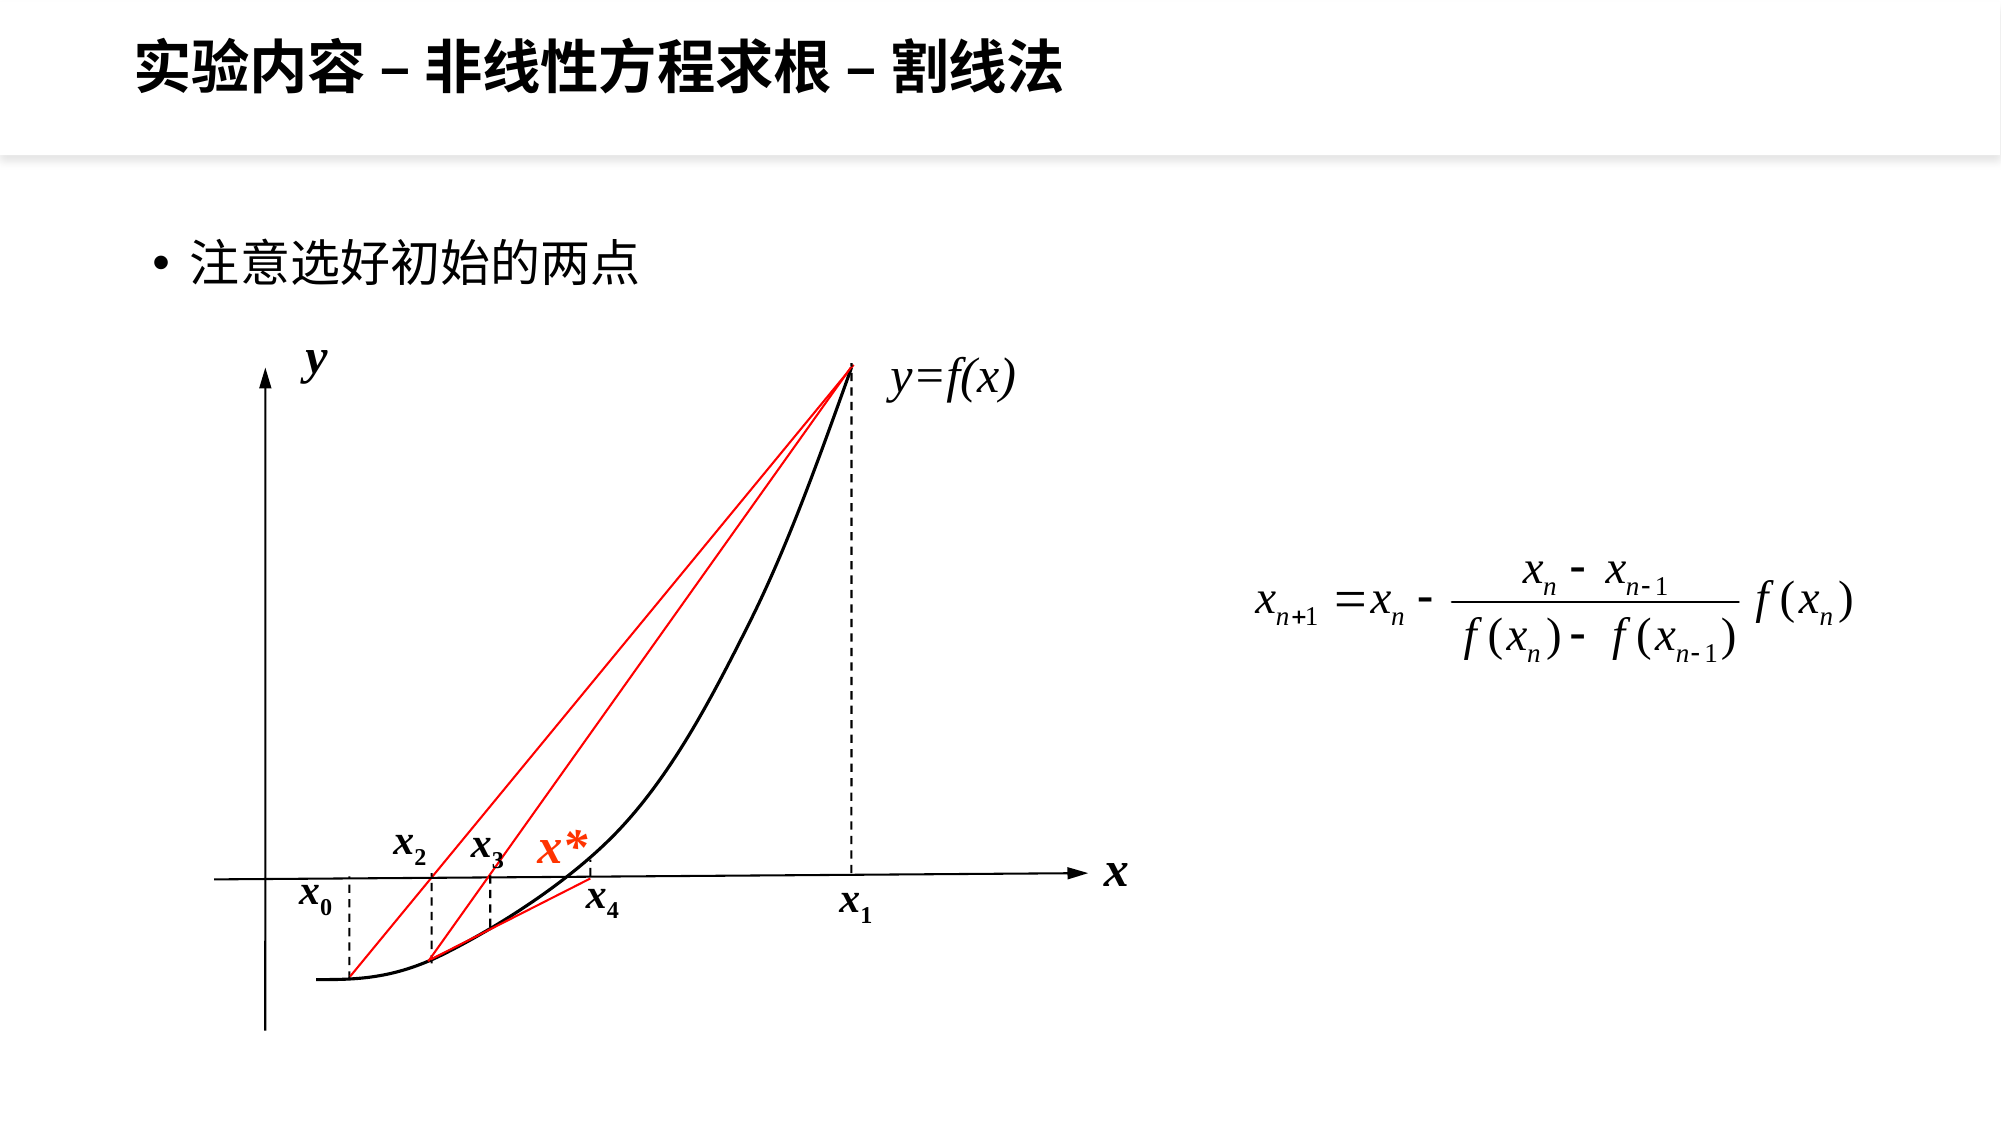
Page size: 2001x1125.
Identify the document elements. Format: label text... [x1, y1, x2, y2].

text_box x* [517, 805, 608, 884]
text_box y [290, 316, 398, 470]
text_box x1 [817, 863, 894, 927]
text_box x2 [371, 805, 449, 869]
text_box [316, 869, 558, 980]
text_box x [1052, 829, 1180, 983]
title 实验内容 – 非线性方程求根 – 割线法 [118, 16, 1843, 124]
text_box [1246, 539, 1863, 673]
text_box [259, 367, 272, 1031]
text_box [466, 369, 851, 842]
list 注意选好初始的两点 [137, 230, 1863, 314]
text_box y=f(x) [875, 335, 1039, 411]
text_box x0 [277, 855, 354, 919]
text_box x4 [564, 859, 641, 923]
text_box x3 [449, 808, 526, 873]
